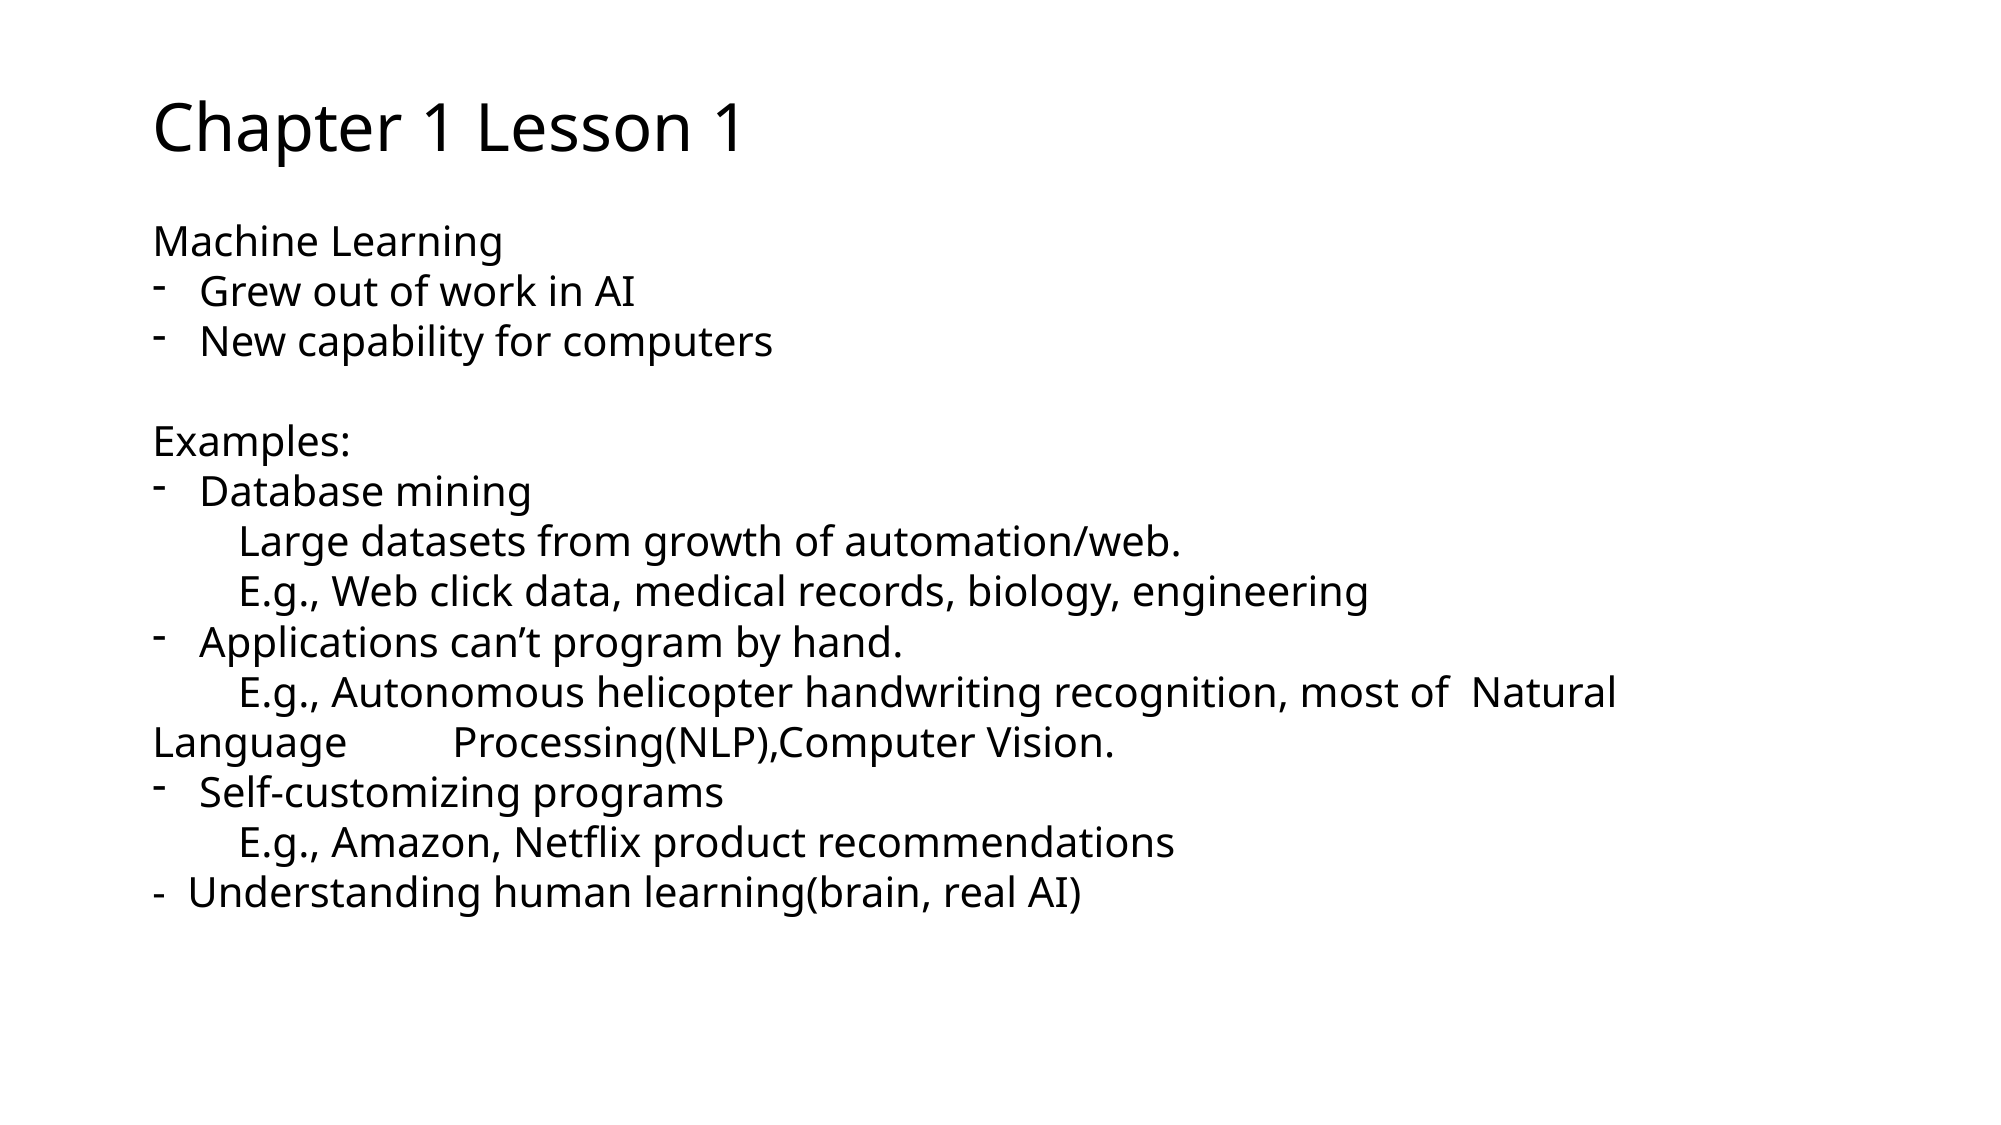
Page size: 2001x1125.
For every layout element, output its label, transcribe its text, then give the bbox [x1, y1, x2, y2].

text_box Chapter 1 Lesson 1 Machine Learning Grew out of work in AI New capability for computers Examples: Database mining Large datasets from growth of automation/web. E.g., Web click data, medical records, biology, engineering Applications can’t program by hand. E.g., Autonomous helicopter handwriting recognition, most of Natural Language Processing(NLP),Computer Vision. Self-customizing programs E.g., Amazon, Netflix product recommendations - Understanding human learning(brain, real AI) [137, 77, 1802, 968]
